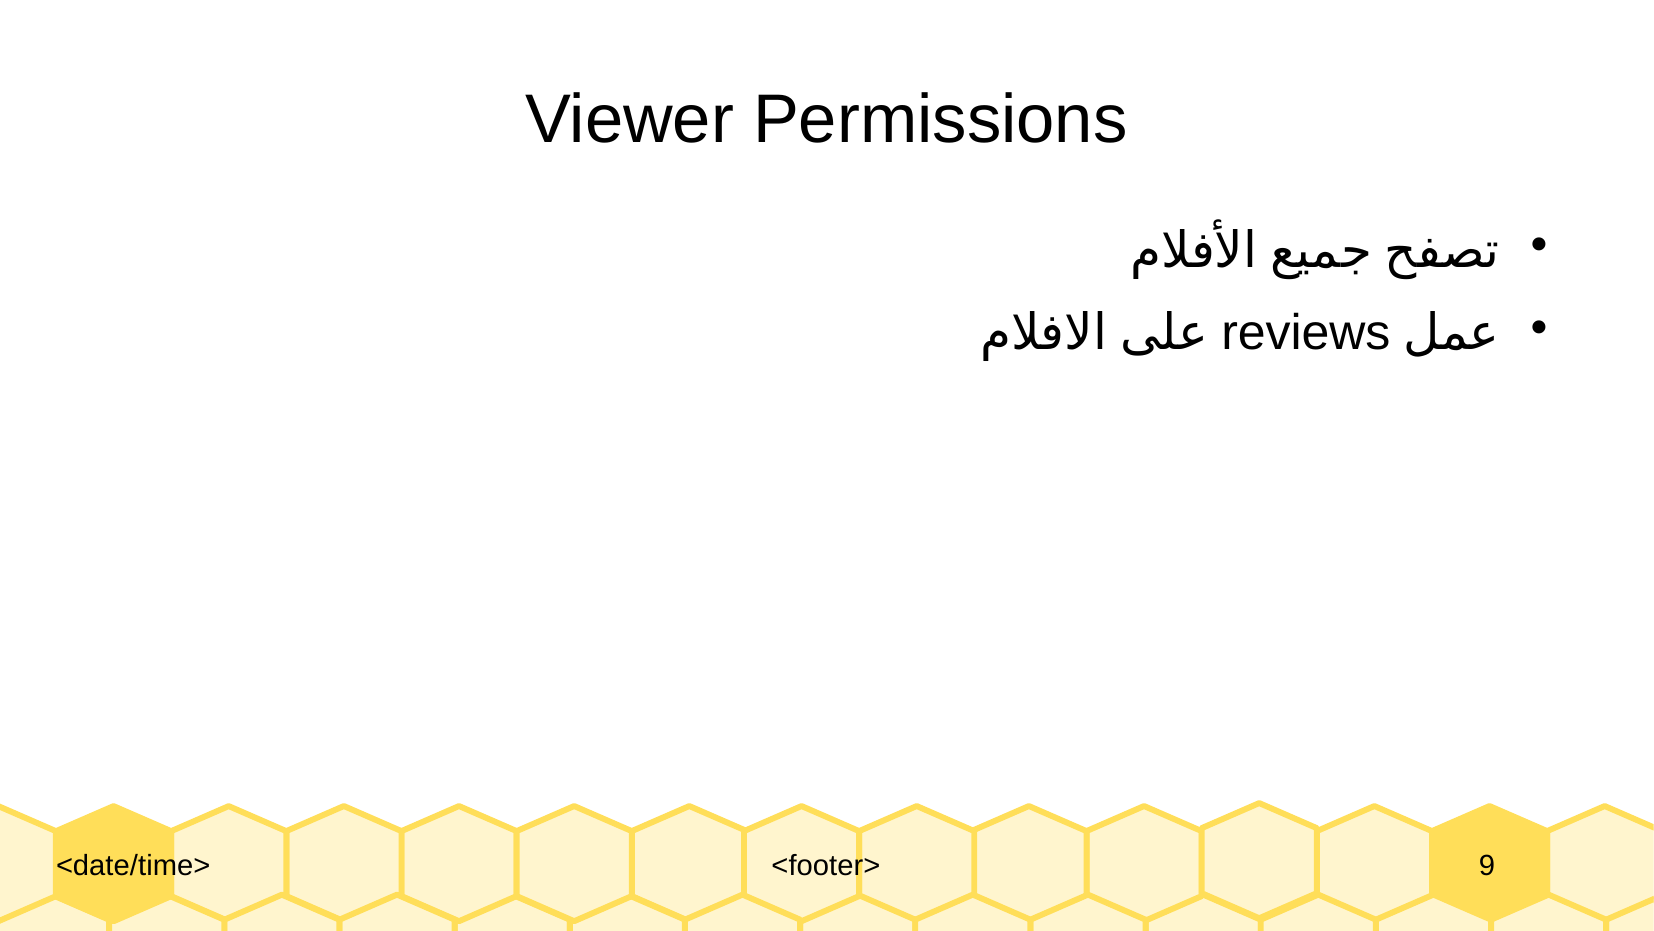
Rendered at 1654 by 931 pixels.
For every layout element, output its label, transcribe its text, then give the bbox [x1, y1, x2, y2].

title Viewer Permissions [82, 37, 1571, 193]
list تصفح جميع الأفلام عمل reviews على الافلام [82, 217, 1571, 757]
